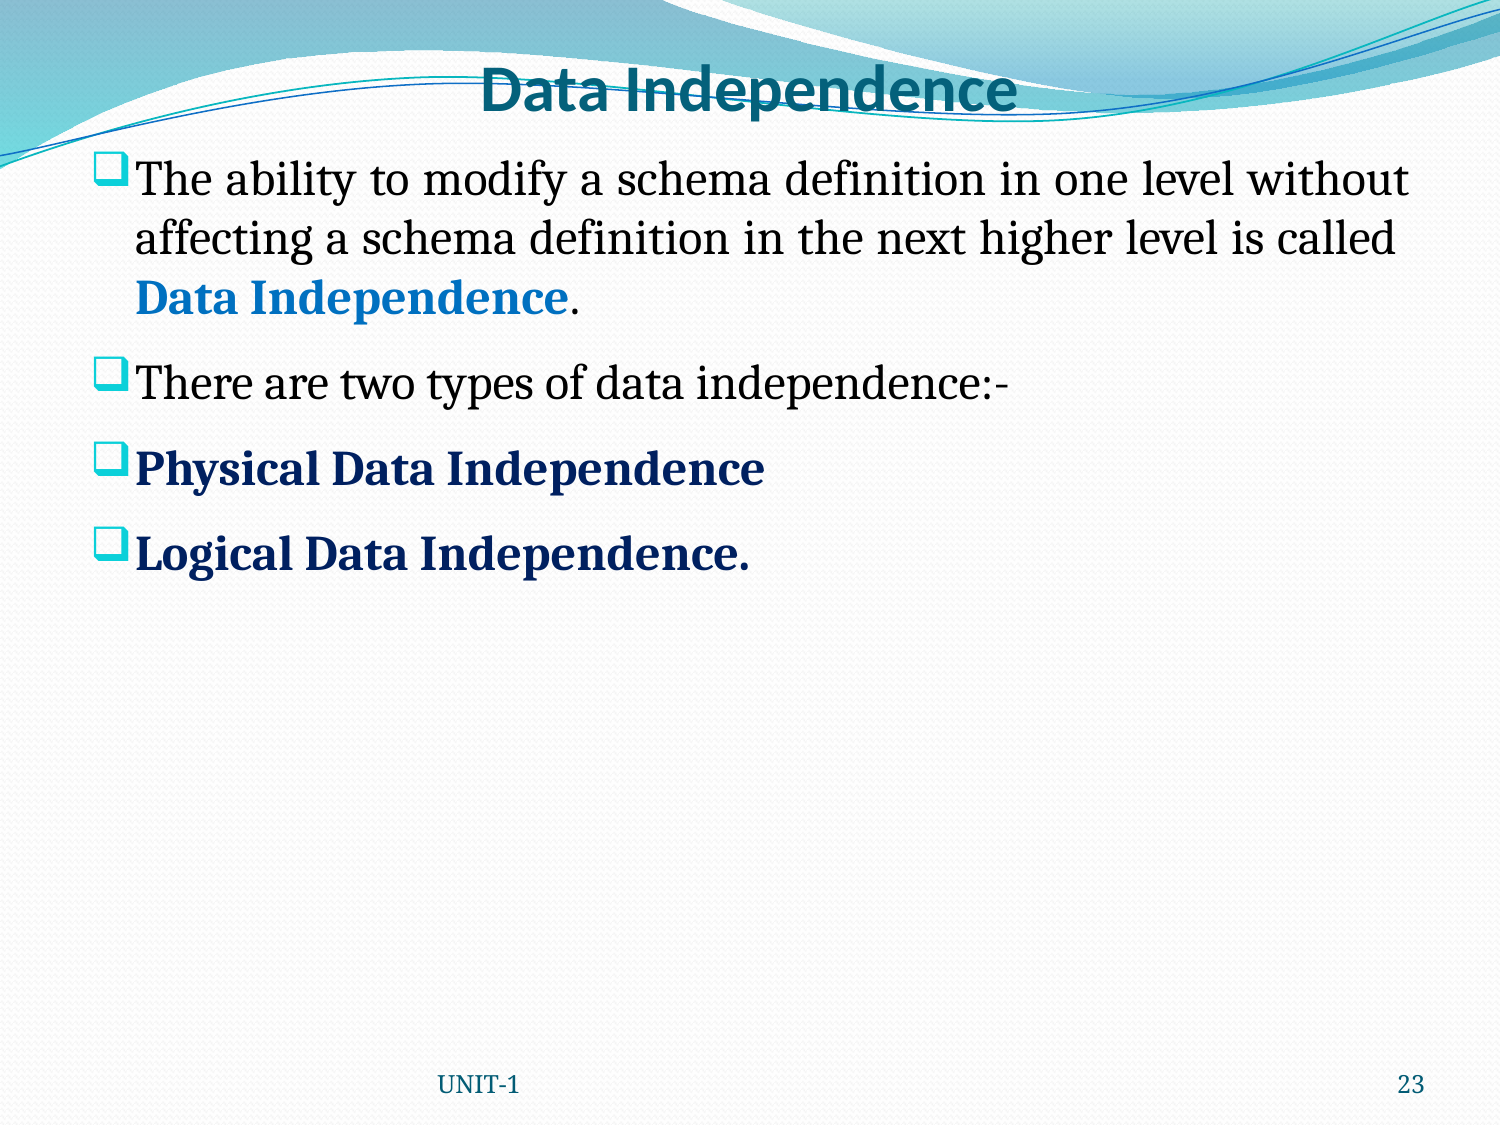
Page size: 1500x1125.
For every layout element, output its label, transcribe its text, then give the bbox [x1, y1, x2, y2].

title Data Independence [75, 37, 1425, 125]
slide_number 23 [1299, 1042, 1425, 1103]
footer UNIT-1 [437, 1042, 988, 1103]
list The ability to modify a schema definition in one level without affecting a schema definition in the next higher level is called Data Independence. There are two types of data independence:- Physical Data Independence Logical Data Independence. [75, 137, 1425, 1038]
